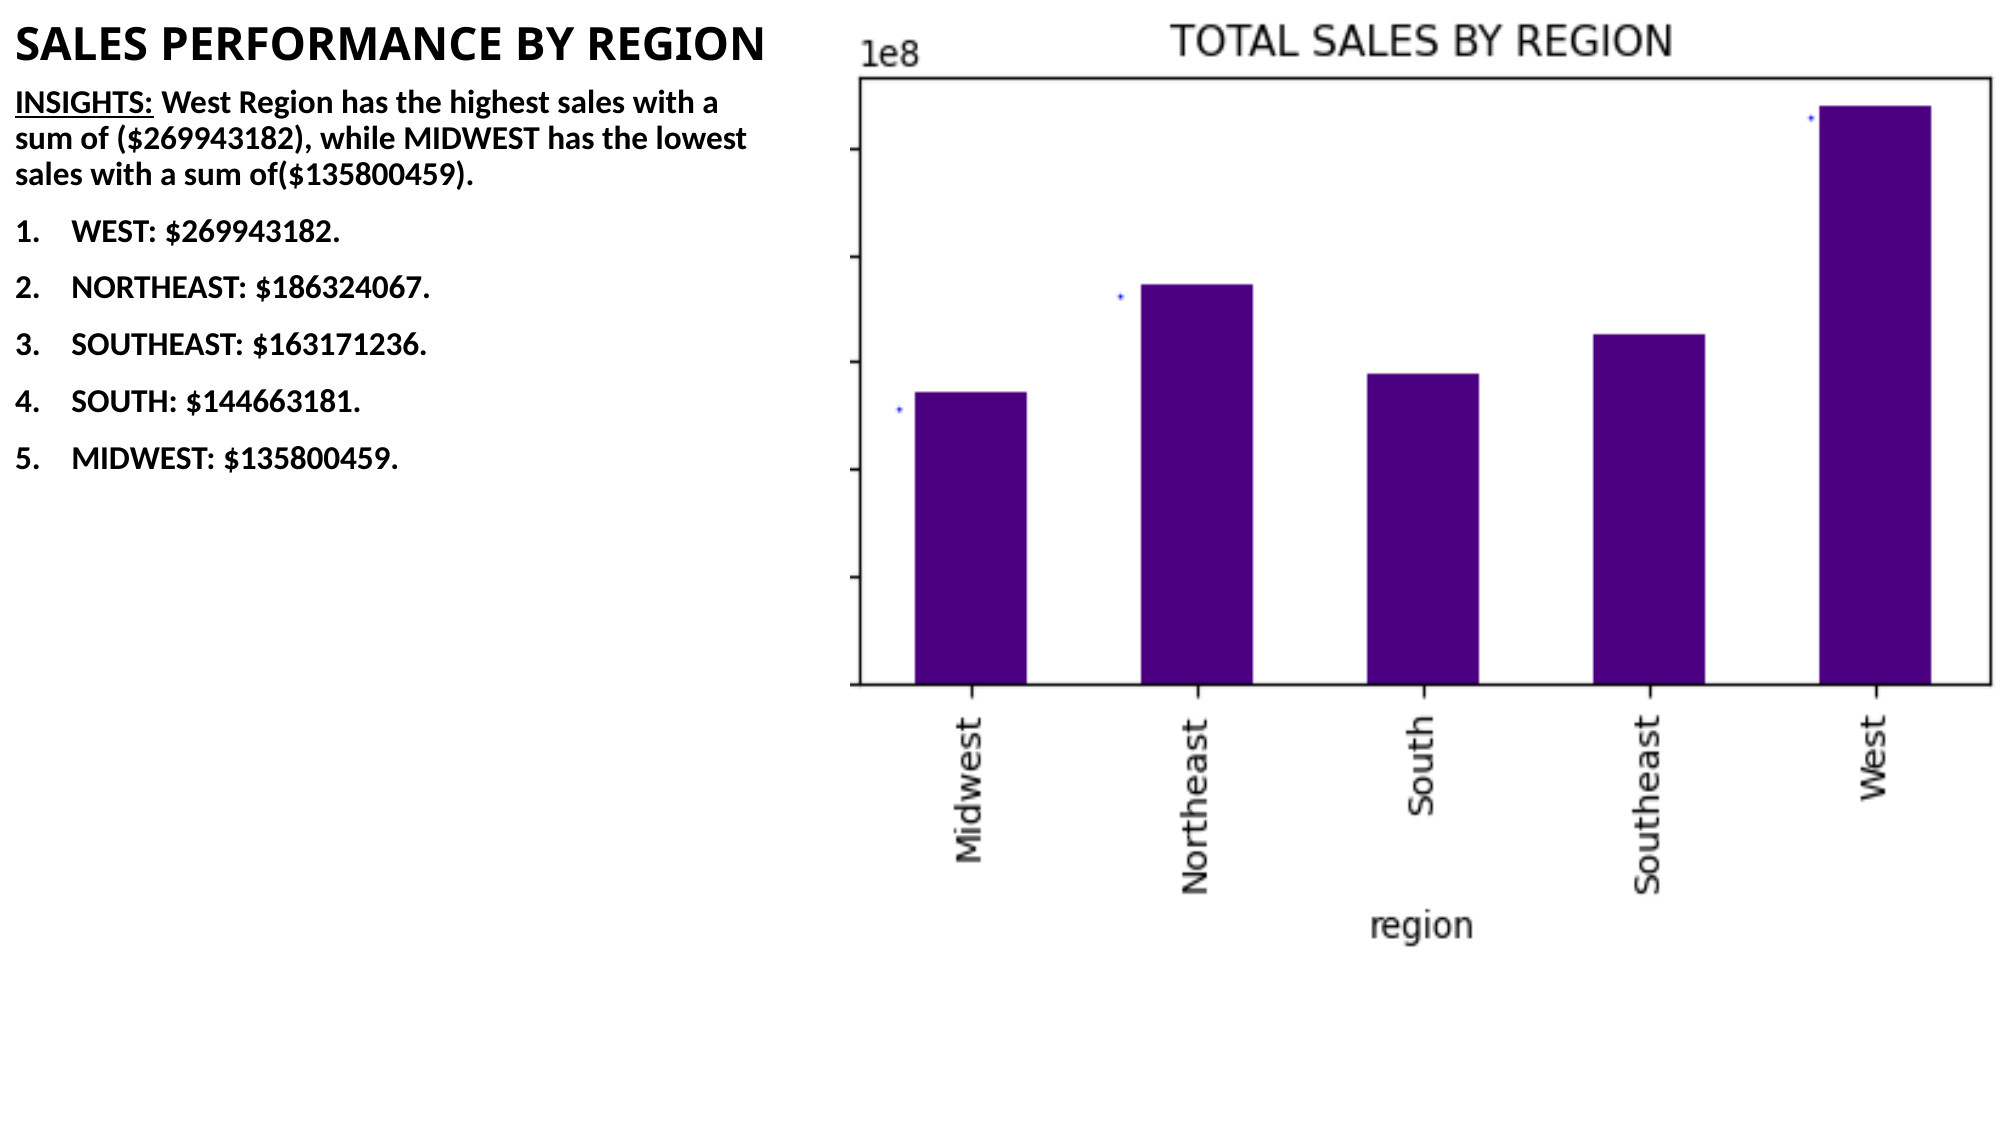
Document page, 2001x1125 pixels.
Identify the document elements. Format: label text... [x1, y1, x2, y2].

list INSIGHTS: West Region has the highest sales with a sum of ($269943182), while MIDWEST has the lowest sales with a sum of($135800459). WEST: $269943182. NORTHEAST: $186324067. SOUTHEAST: $163171236. SOUTH: $144663181. MIDWEST: $135800459. [0, 77, 783, 668]
picture [850, 0, 2000, 981]
title SALES PERFORMANCE BY REGION [0, 0, 783, 77]
